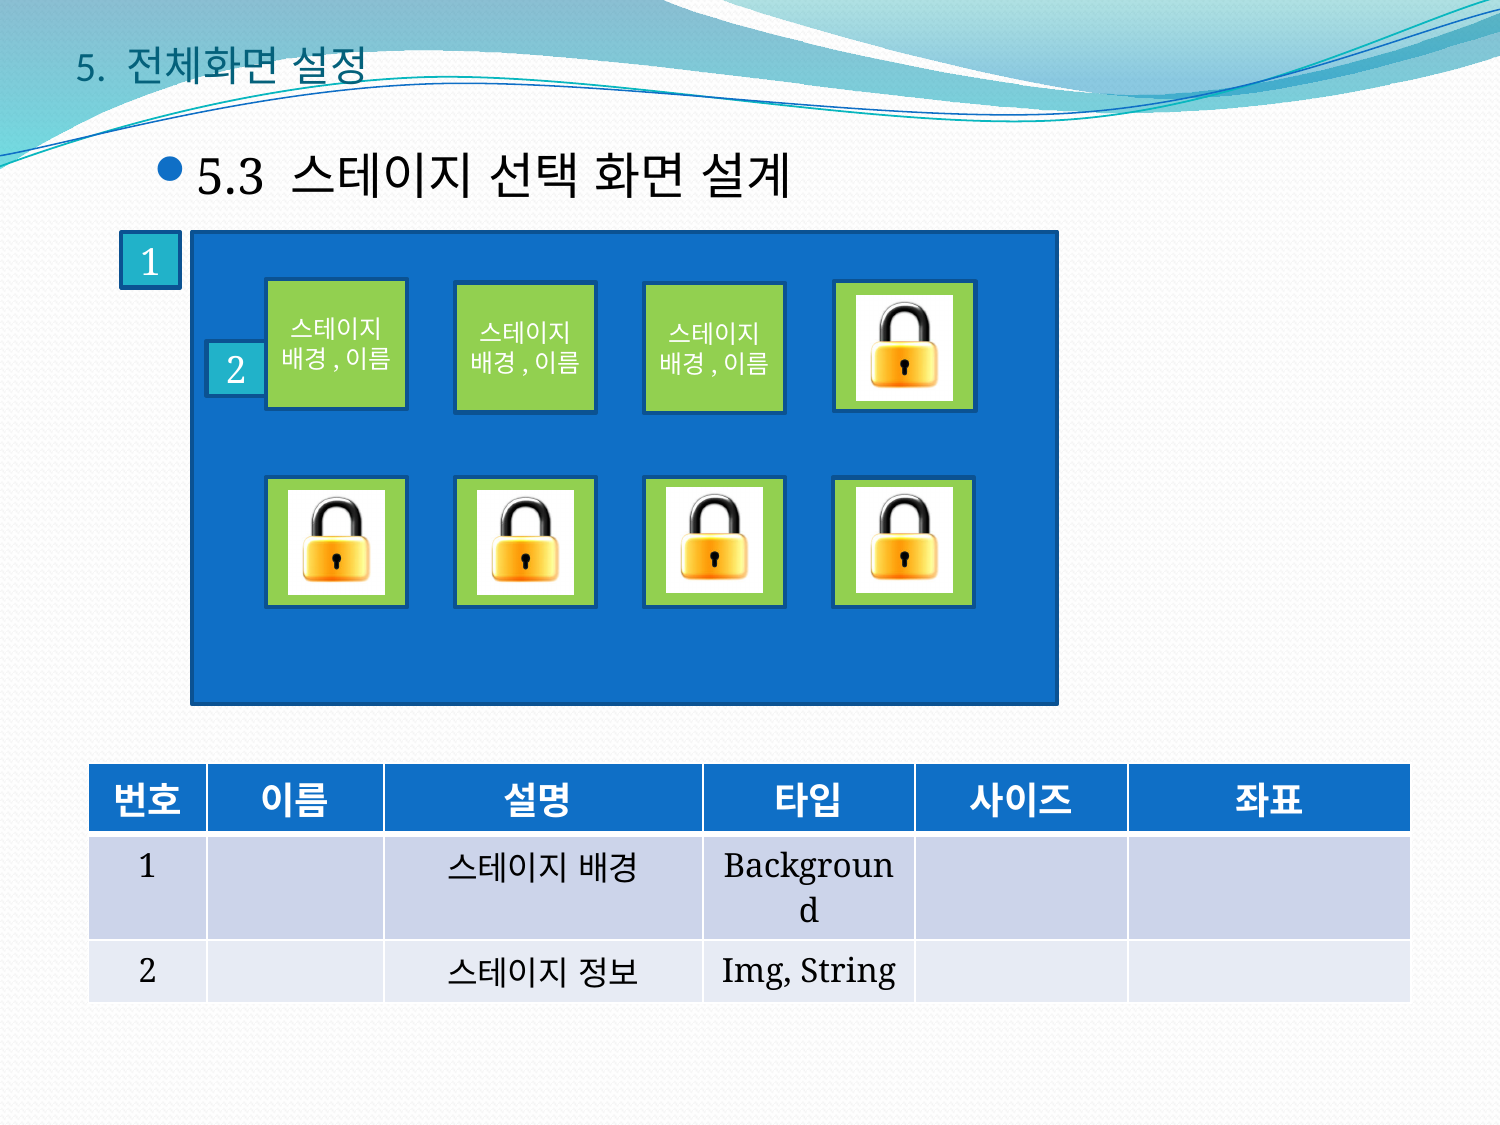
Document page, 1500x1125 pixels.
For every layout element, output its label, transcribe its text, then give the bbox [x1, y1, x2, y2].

text_box [858, 401, 950, 405]
table_header 설명 [385, 764, 702, 831]
table_cell [916, 837, 1127, 939]
table_cell [850, 492, 958, 603]
table_header 타입 [704, 764, 914, 831]
list 5.3 스테이지 선택 화면 설계 [75, 137, 1425, 1005]
text_box [668, 593, 759, 597]
table_header 좌표 [1129, 764, 1410, 831]
table_cell Img, String [704, 941, 914, 1002]
text_box 스테이지 배경,이름 [264, 277, 409, 411]
table_cell 2 [89, 941, 206, 1002]
table_cell 스테이지 정보 [385, 941, 702, 1002]
text_box [290, 595, 381, 599]
text_box [453, 475, 598, 609]
picture [287, 490, 386, 595]
title 5. 전체화면 설정 [75, 0, 1425, 90]
text_box [264, 475, 409, 609]
text_box 1 [119, 230, 182, 290]
table_cell [1129, 837, 1410, 939]
table_header 사이즈 [916, 764, 1127, 831]
table_cell [208, 941, 383, 1002]
text_box [642, 475, 787, 609]
text_box [479, 595, 570, 599]
table_cell 8 [282, 494, 389, 605]
table_cell 다음 스테이지 진행 [660, 492, 767, 603]
text_box [831, 475, 976, 609]
picture [855, 487, 954, 593]
table_cell [916, 941, 1127, 1002]
table_cell 스테이지 배경 [385, 837, 702, 939]
table_header 이름 [208, 764, 383, 831]
table_cell 계속하기 [471, 494, 578, 605]
table_cell Background [704, 837, 914, 939]
table_cell [1129, 941, 1410, 1002]
text_box 스테이지 배경,이름 [453, 280, 598, 415]
text_box [832, 279, 978, 413]
text_box 2 [204, 339, 268, 398]
text_box [858, 593, 950, 597]
text_box 스테이지 배경,이름 [642, 281, 787, 415]
picture [855, 295, 954, 401]
picture [476, 489, 574, 595]
table_cell 1 [89, 837, 206, 939]
table_cell [208, 837, 383, 939]
text_box [190, 230, 1059, 706]
picture [665, 487, 764, 593]
table_header 번호 [89, 764, 206, 831]
table_cell Img, String [850, 300, 958, 411]
